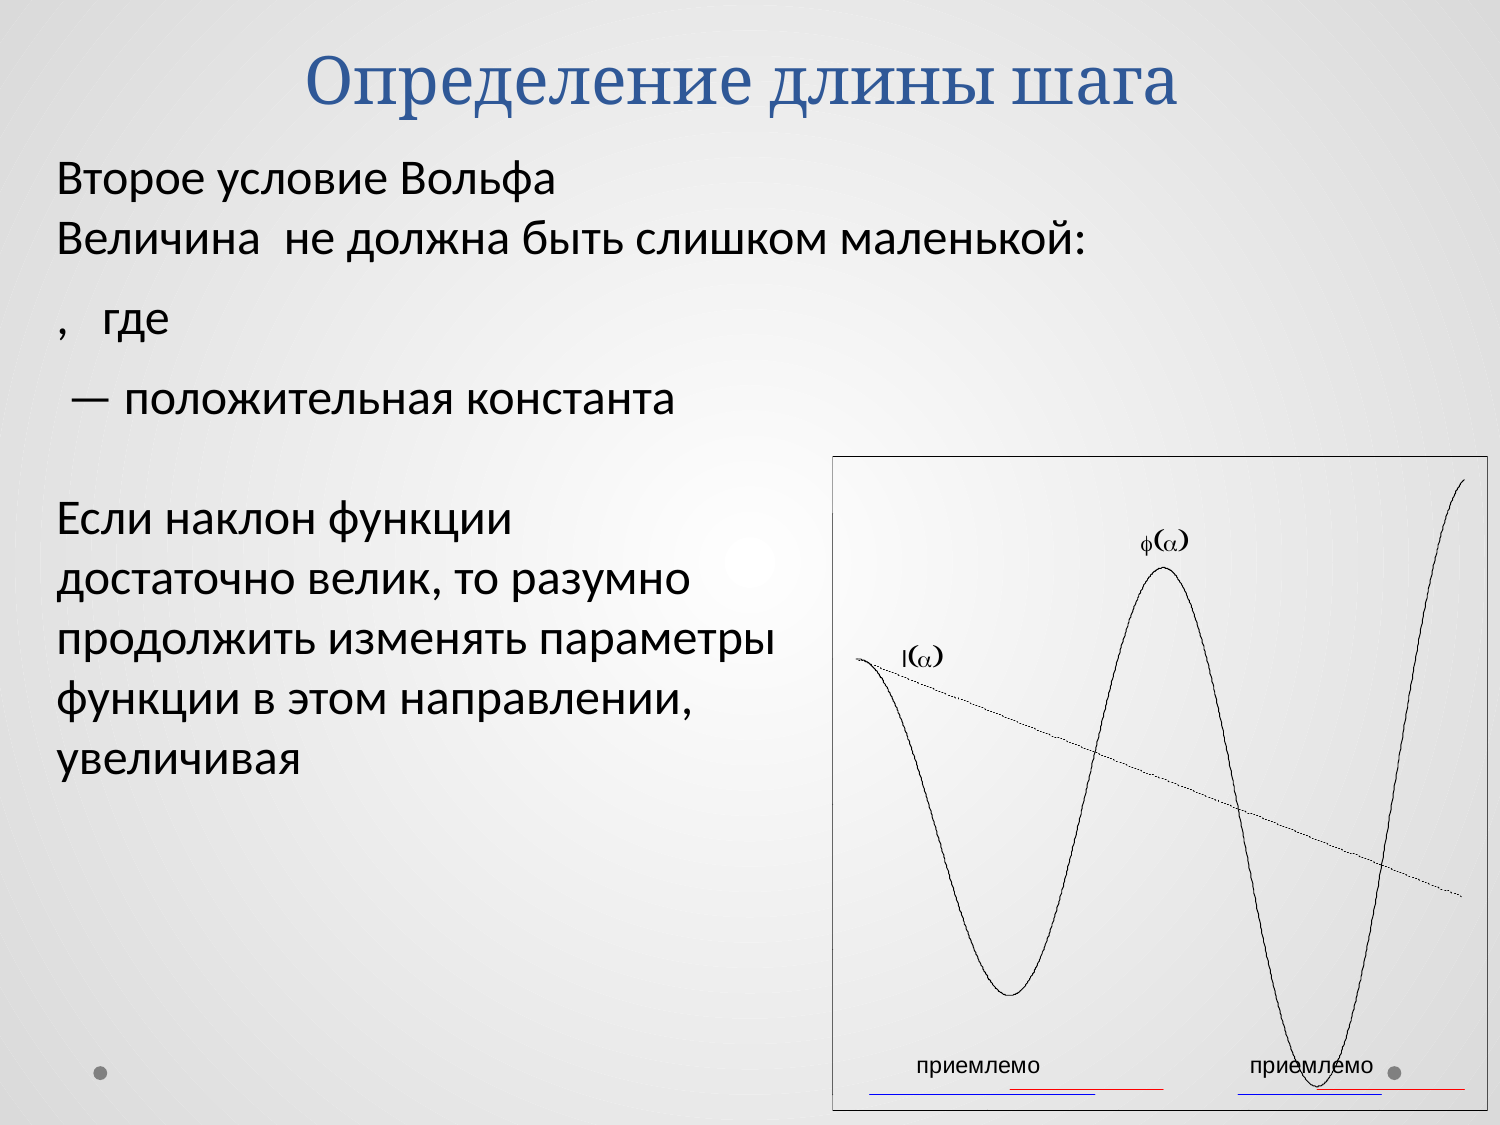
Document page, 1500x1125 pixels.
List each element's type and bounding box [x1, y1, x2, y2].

picture [832, 455, 1488, 1111]
